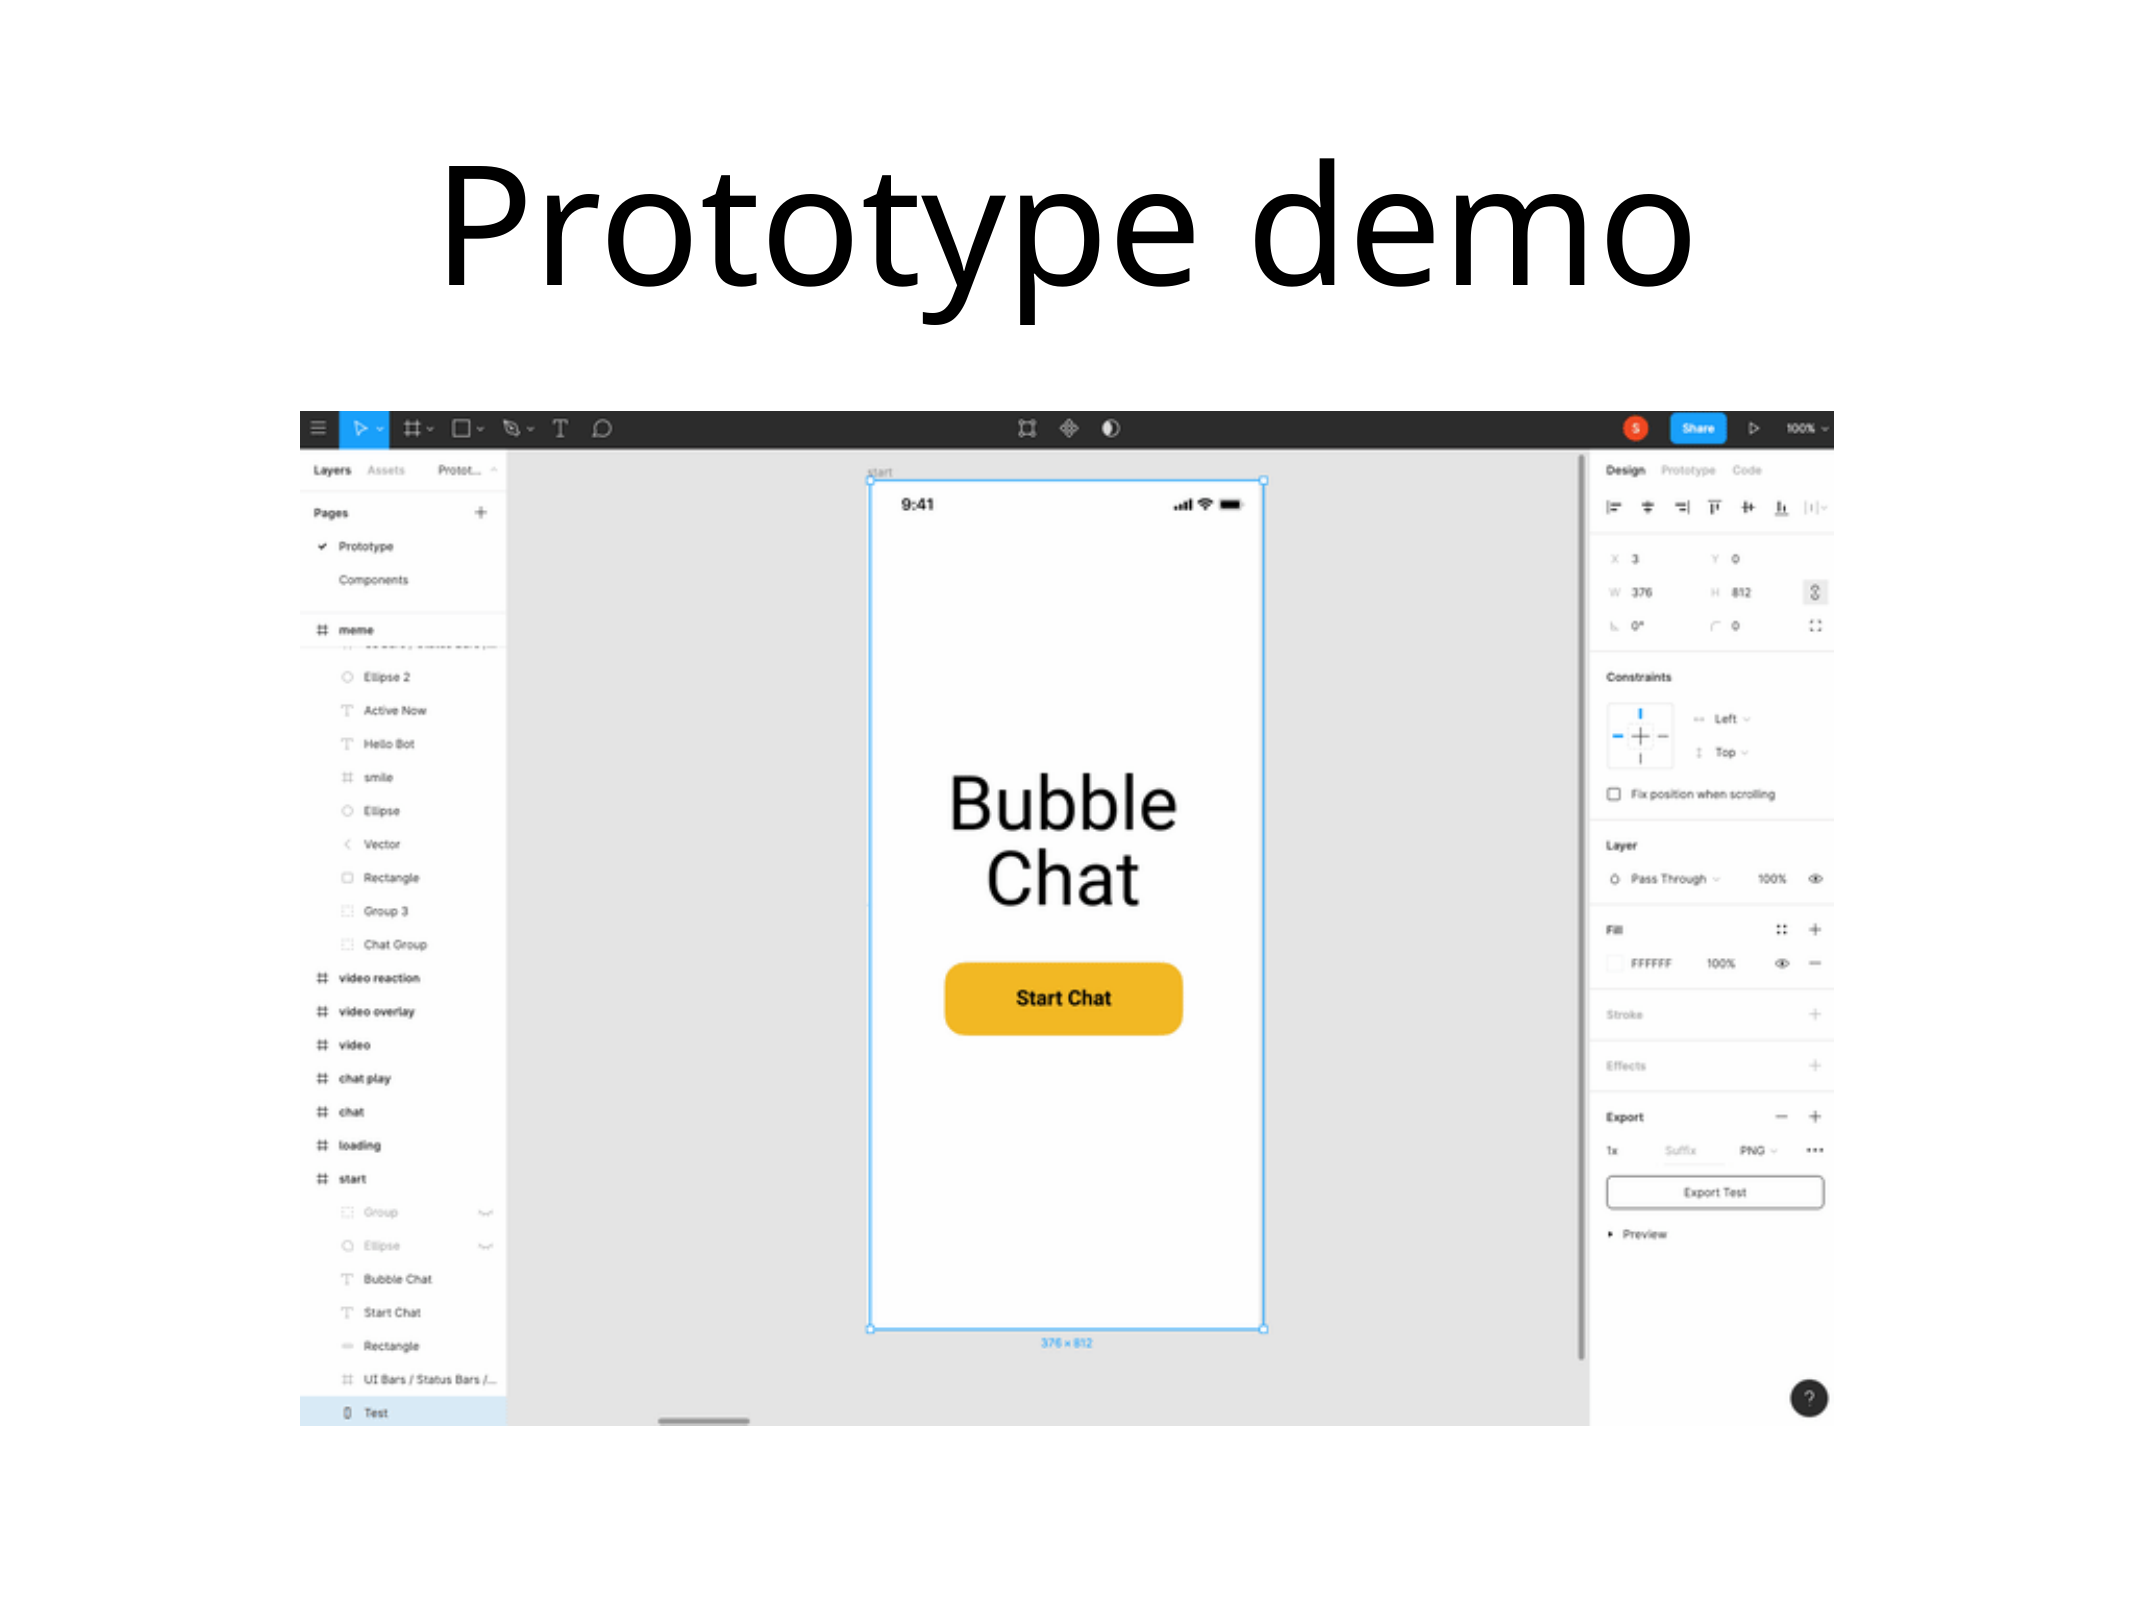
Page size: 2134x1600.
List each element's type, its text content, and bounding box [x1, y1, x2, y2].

title Prototype demo [155, 41, 1978, 397]
picture [299, 411, 1834, 1427]
